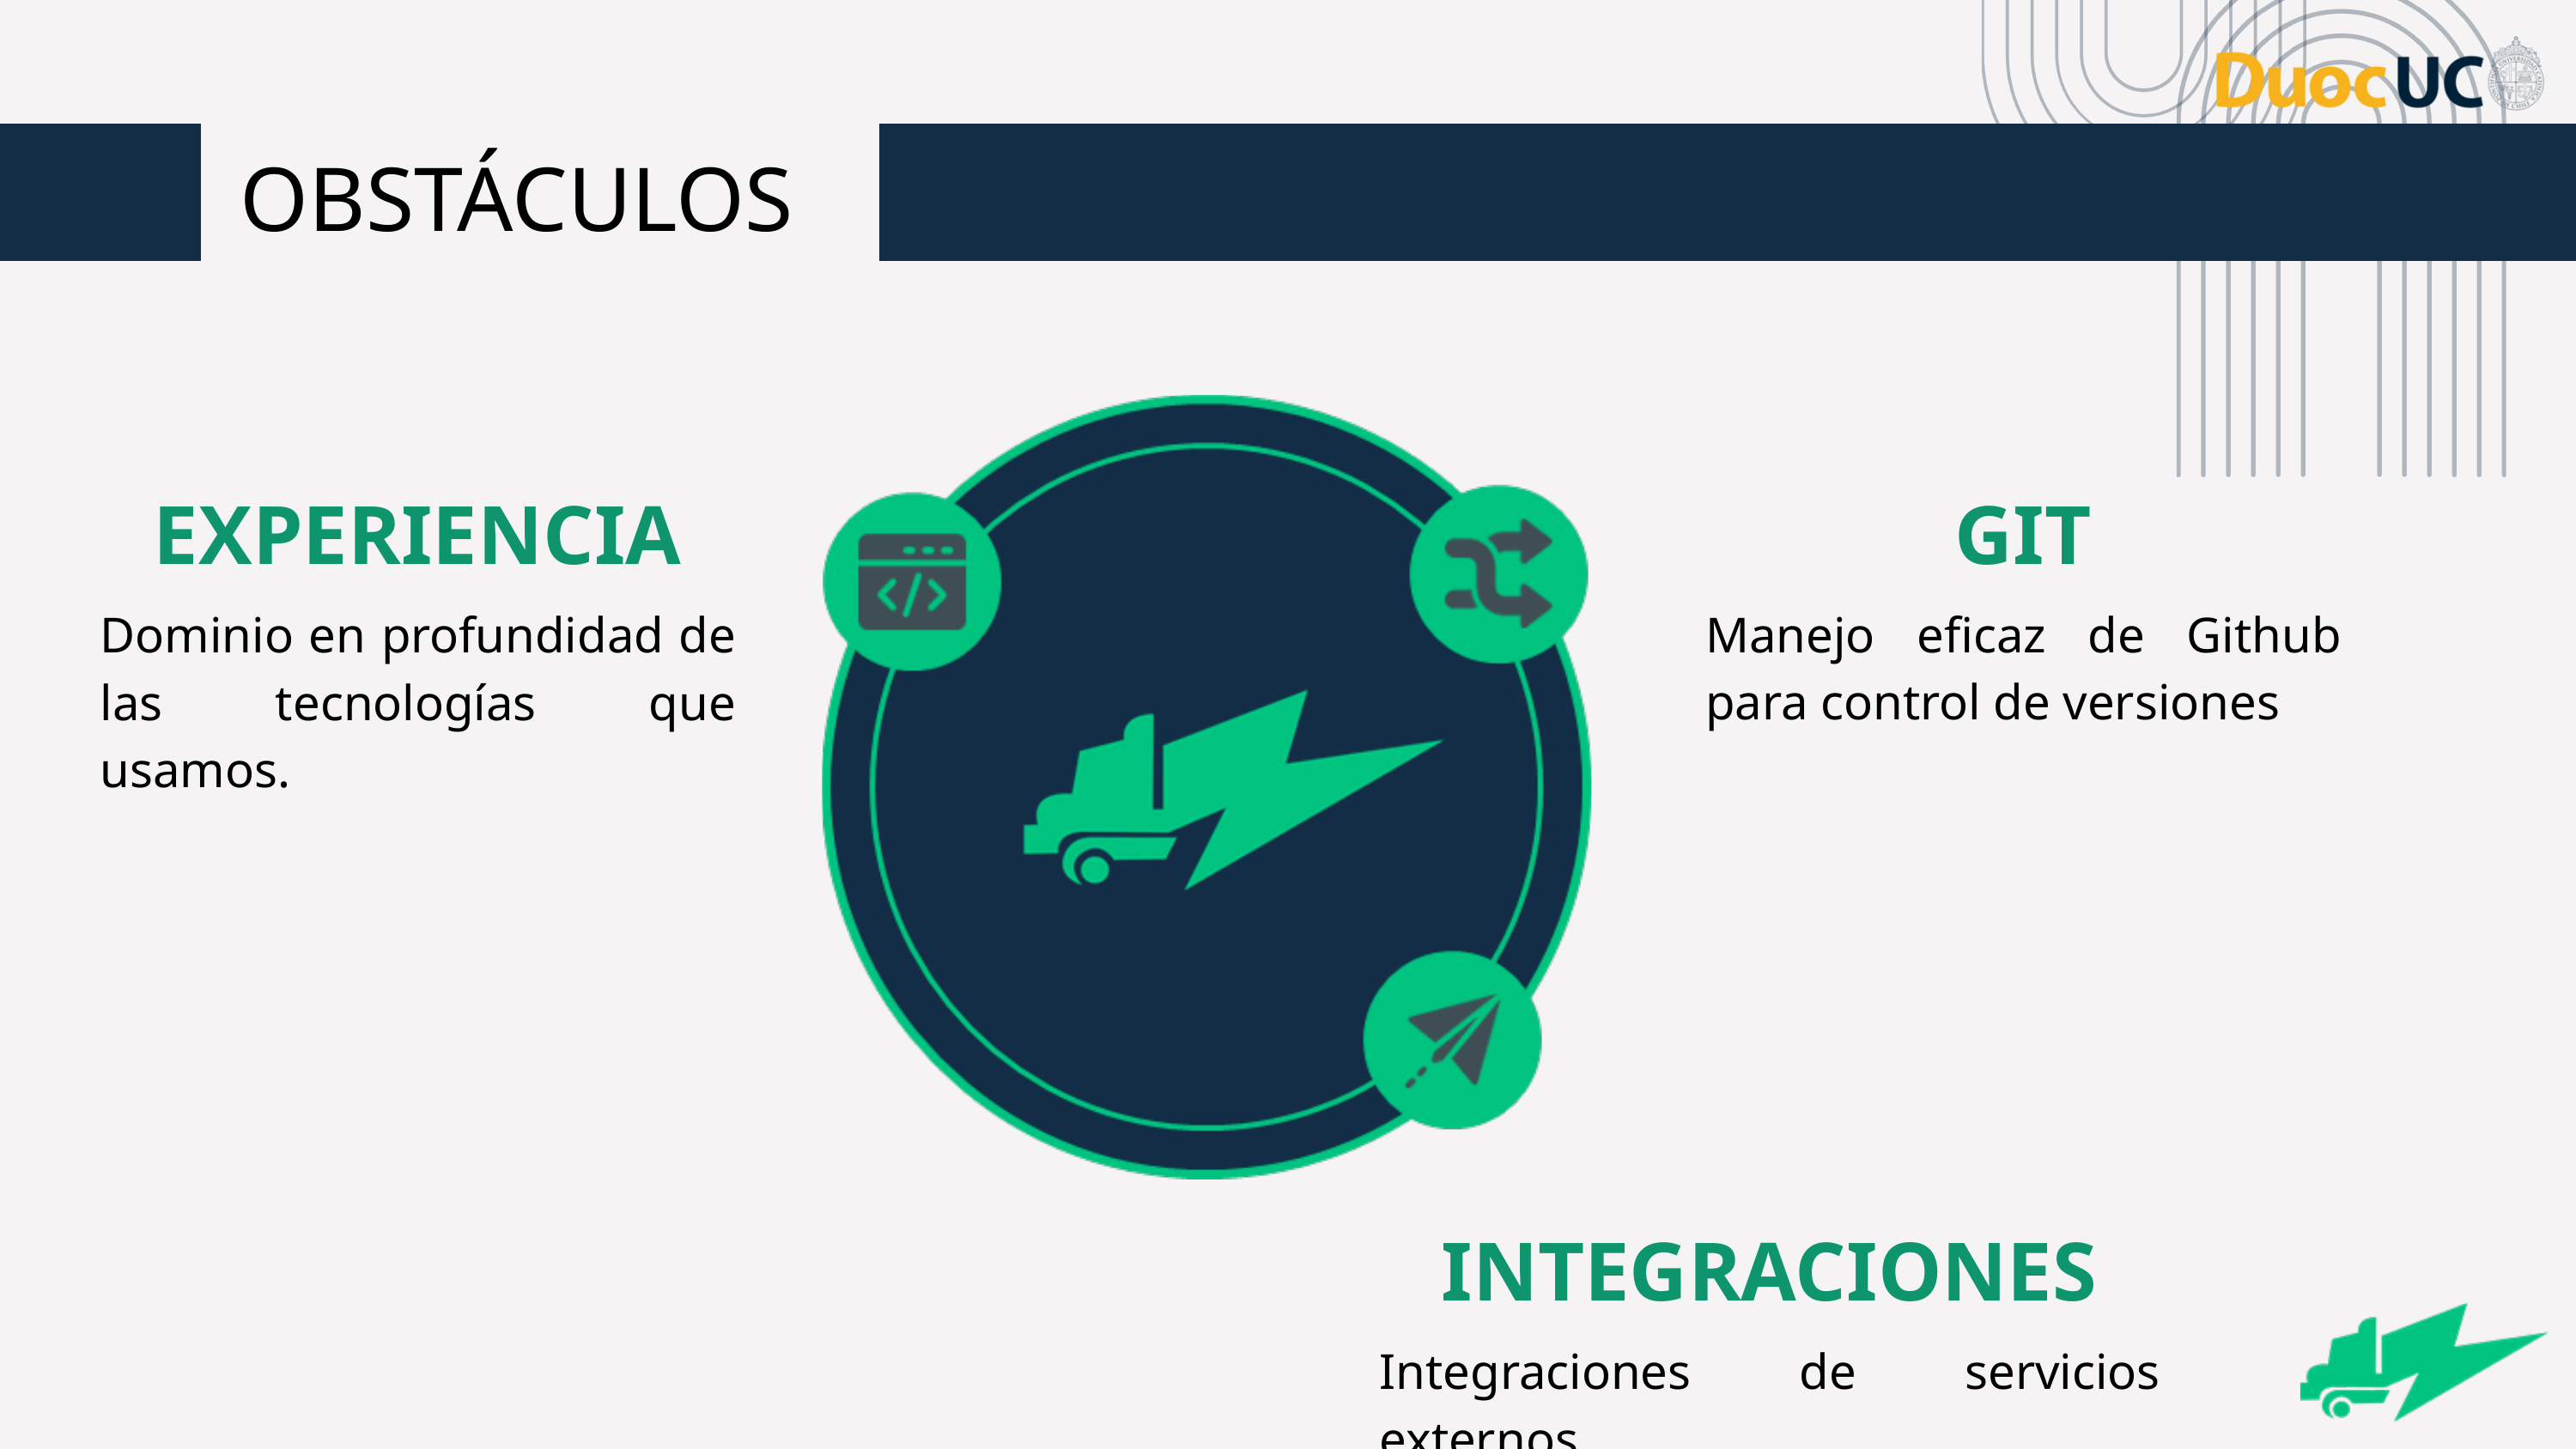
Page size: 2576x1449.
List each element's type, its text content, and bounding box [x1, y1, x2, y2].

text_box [31, 91, 170, 294]
text_box [2300, 1303, 2549, 1422]
text_box [2306, 0, 2506, 33]
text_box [1658, 0, 1797, 1041]
text_box [1981, 0, 2306, 124]
text_box [2212, 33, 2549, 115]
text_box [2306, 115, 2506, 124]
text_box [1705, 476, 2342, 724]
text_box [100, 476, 737, 724]
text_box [1379, 1213, 2161, 1395]
text_box [2176, 261, 2506, 477]
text_box OBSTÁCULOS [240, 149, 879, 250]
text_box [822, 395, 1592, 1179]
